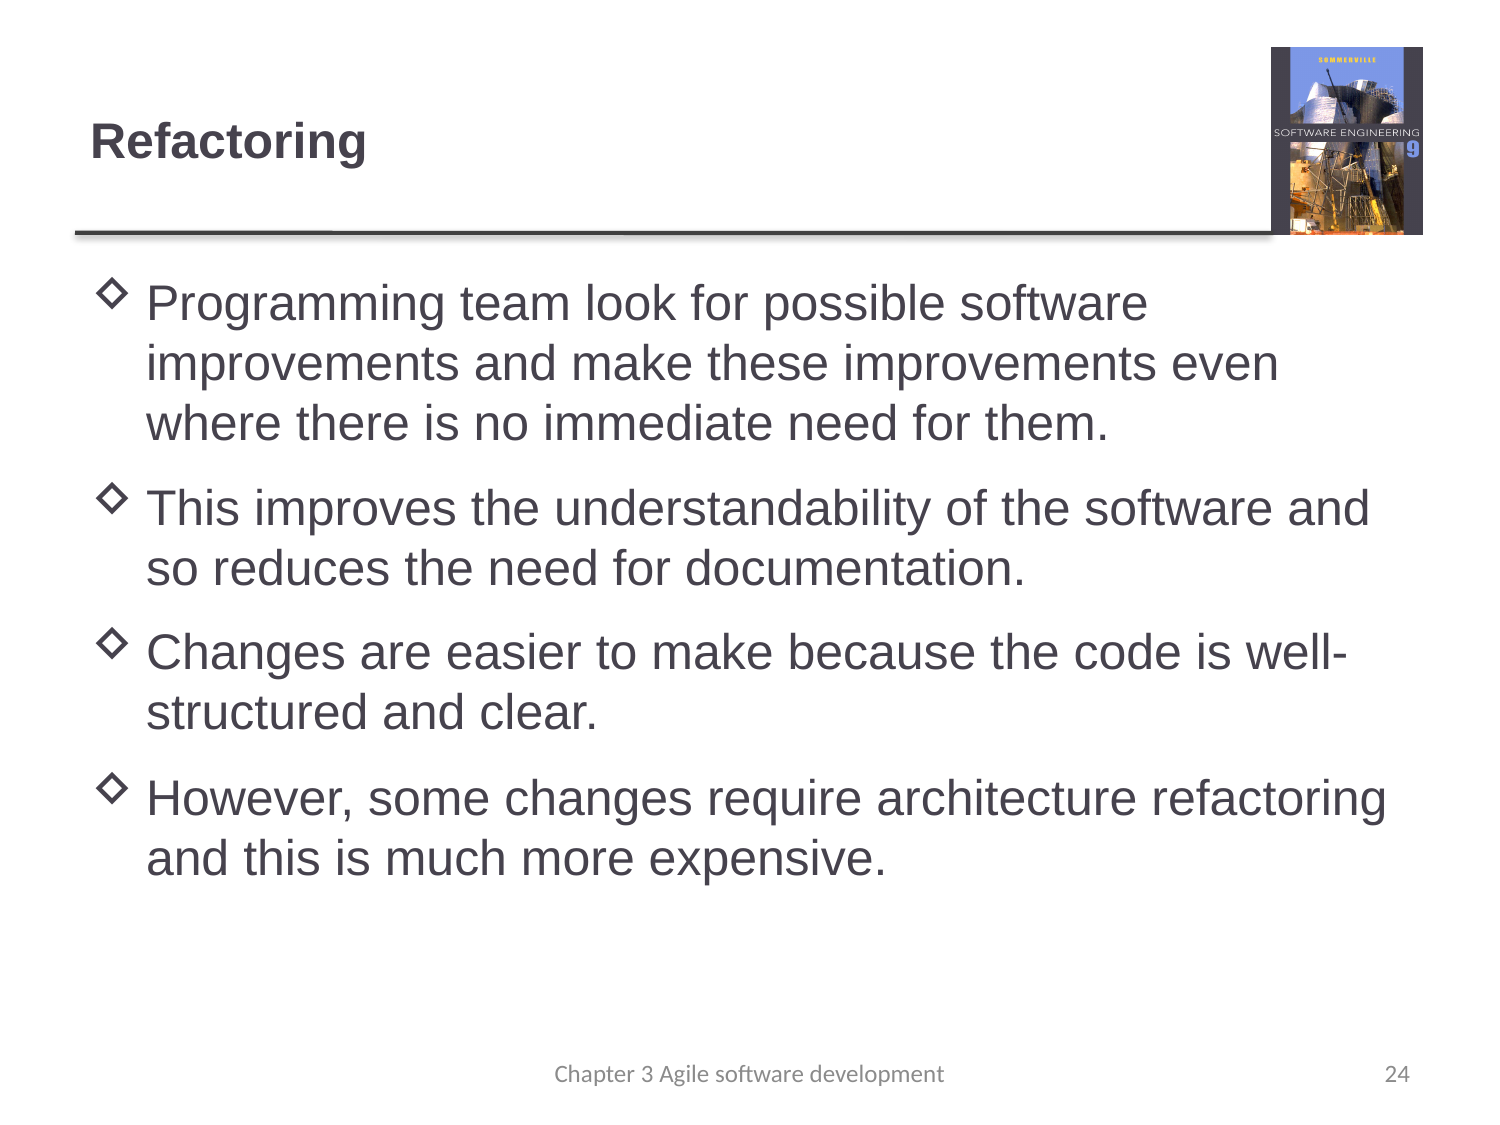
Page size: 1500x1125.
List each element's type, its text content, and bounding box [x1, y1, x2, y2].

footer Chapter 3 Agile software development [512, 1042, 988, 1103]
title Refactoring [74, 44, 1272, 233]
list Programming team look for possible software improvements and make these improvements even where there is no immediate need for them. This improves the understandability of the software and so reduces the need for documentation. Changes are easier to make because the code is well-structured and clear. However, some changes require architecture refactoring and this is much more expensive. [75, 262, 1425, 1005]
slide_number 24 [1074, 1042, 1425, 1103]
picture [1272, 47, 1423, 235]
